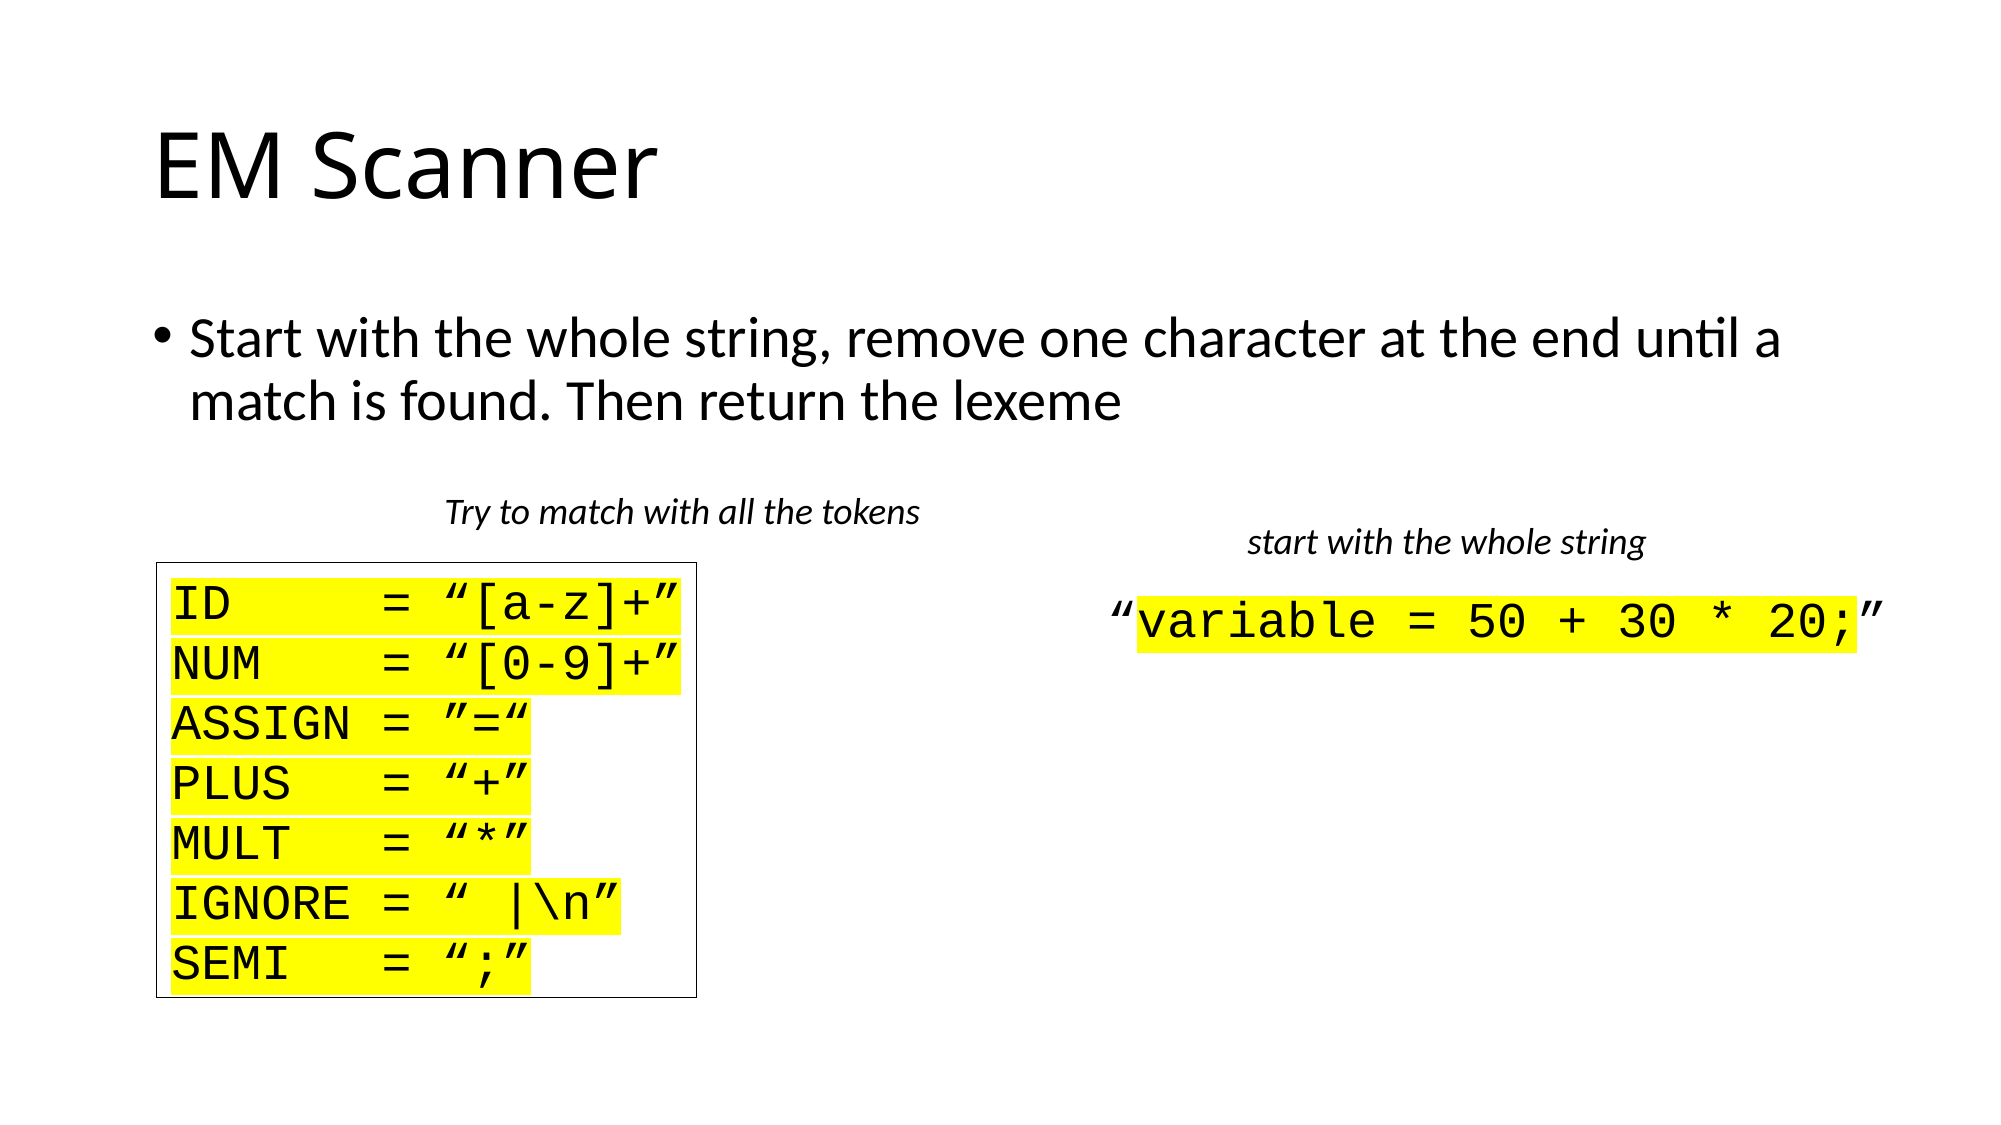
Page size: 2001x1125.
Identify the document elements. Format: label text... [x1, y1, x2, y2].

text_box ID = “[a-z]+” NUM = “[0-9]+” ASSIGN = ”=“ PLUS = “+” MULT = “*” IGNORE = “ |\n” SEMI = “;” [156, 562, 697, 998]
text_box “variable = 50 + 30 * 20;” [1092, 580, 1902, 656]
text_box Try to match with all the tokens [429, 479, 936, 540]
text_box start with the whole string [1232, 510, 1663, 570]
title EM Scanner [137, 59, 1863, 278]
list Start with the whole string, remove one character at the end until a match is found. Then return the lexeme [137, 299, 1863, 1014]
